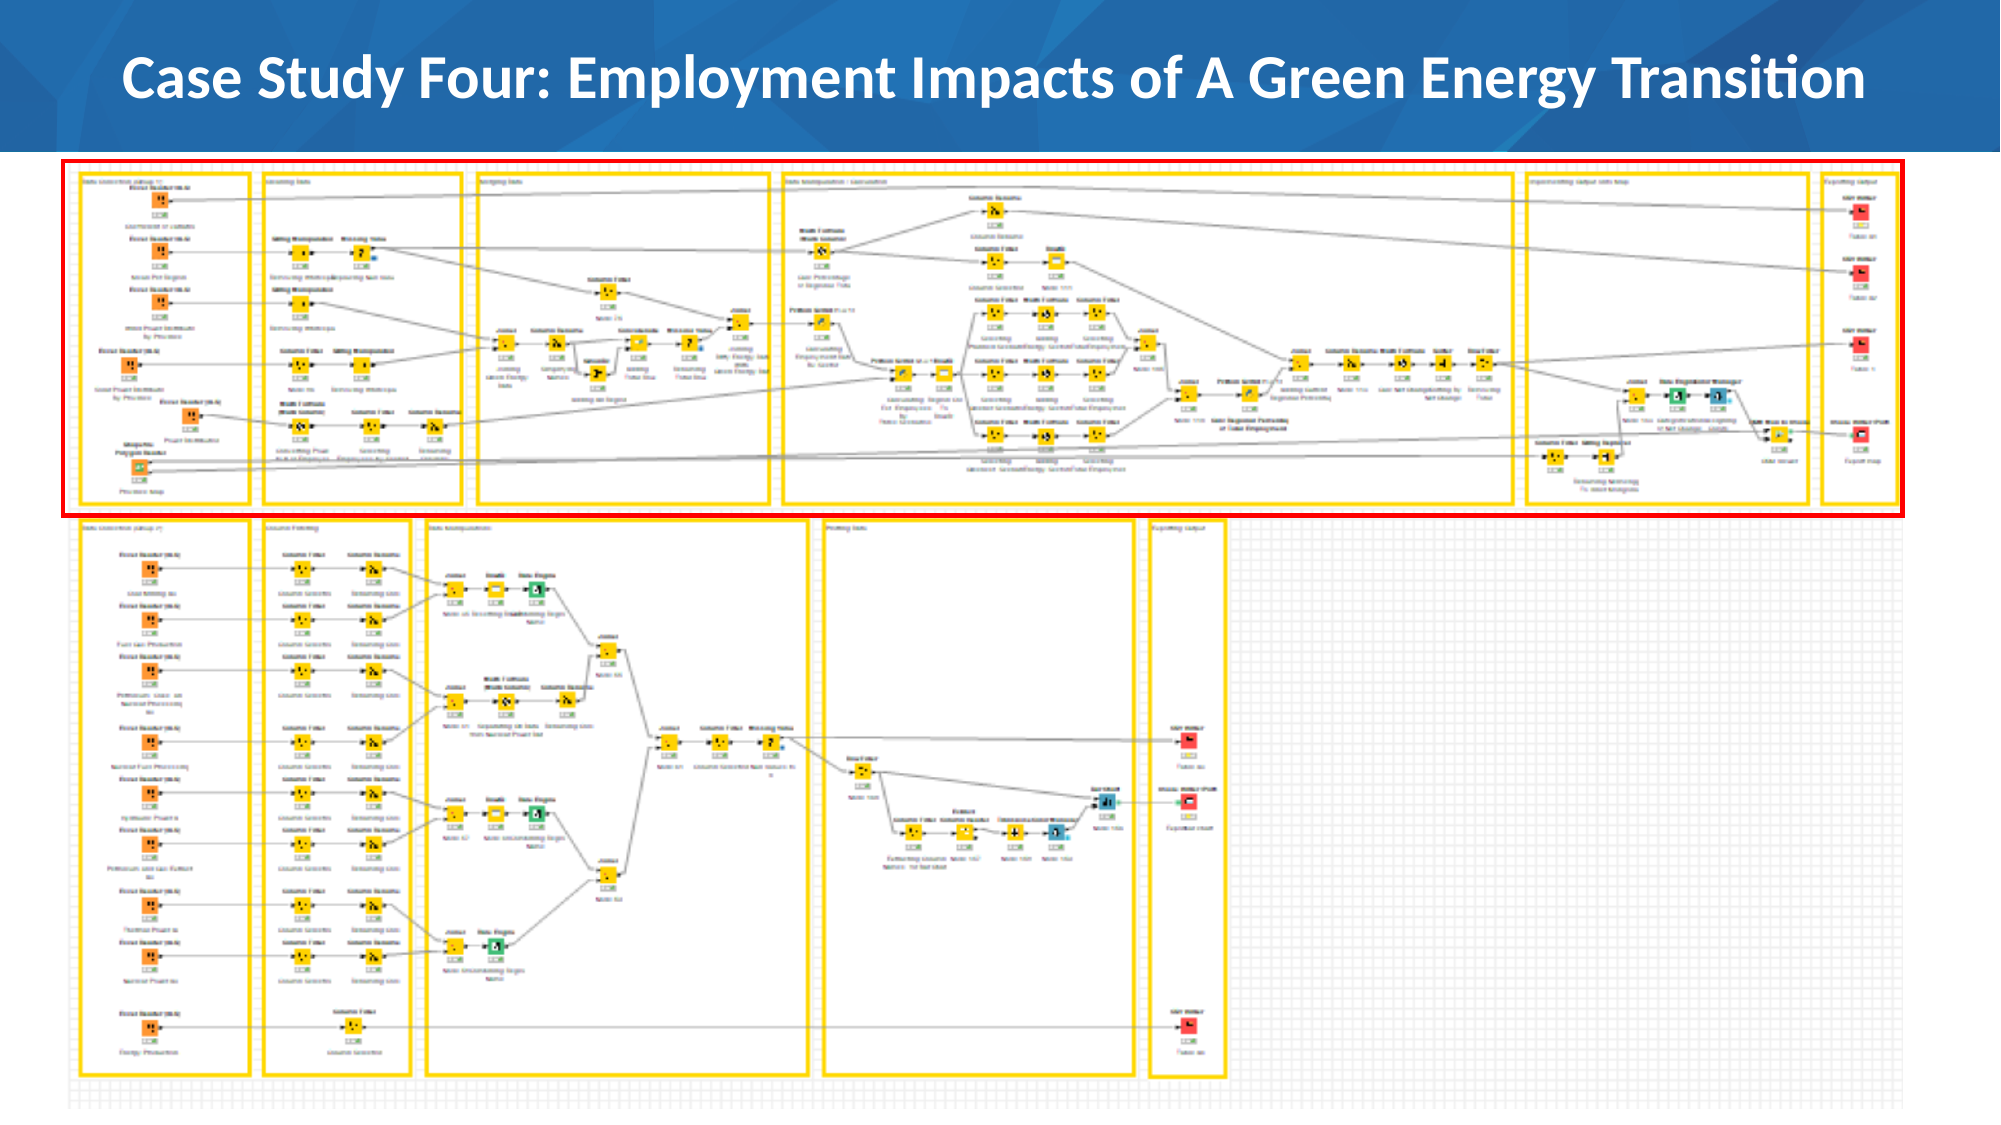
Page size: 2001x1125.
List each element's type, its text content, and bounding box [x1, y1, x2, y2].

picture [62, 163, 1903, 1109]
title Case Study Four: Employment Impacts of A Green Energy Transition [0, 30, 1993, 121]
text_box [62, 160, 1904, 517]
